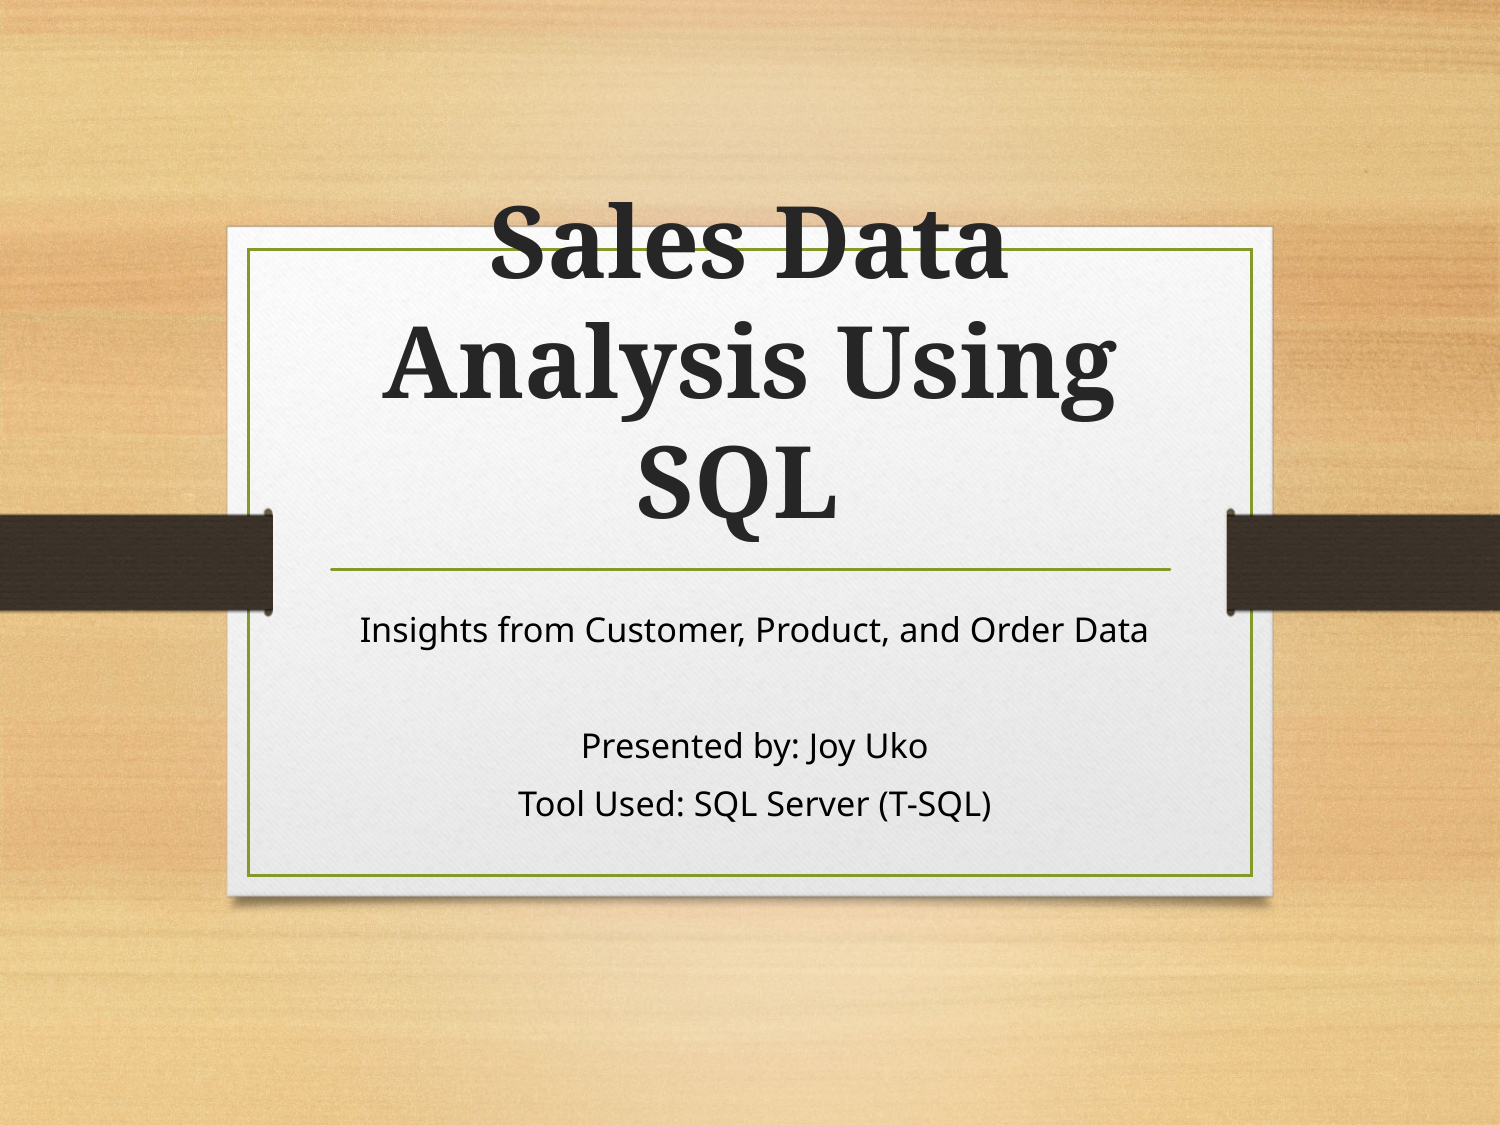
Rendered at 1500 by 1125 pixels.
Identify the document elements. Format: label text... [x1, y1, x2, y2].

subtitle Insights from Customer, Product, and Order Data Presented by: Joy Uko Tool Used: SQL Server (T-SQL) [259, 600, 1251, 833]
title Sales Data Analysis Using SQL [315, 297, 1187, 546]
picture [0, 0, 1500, 1125]
